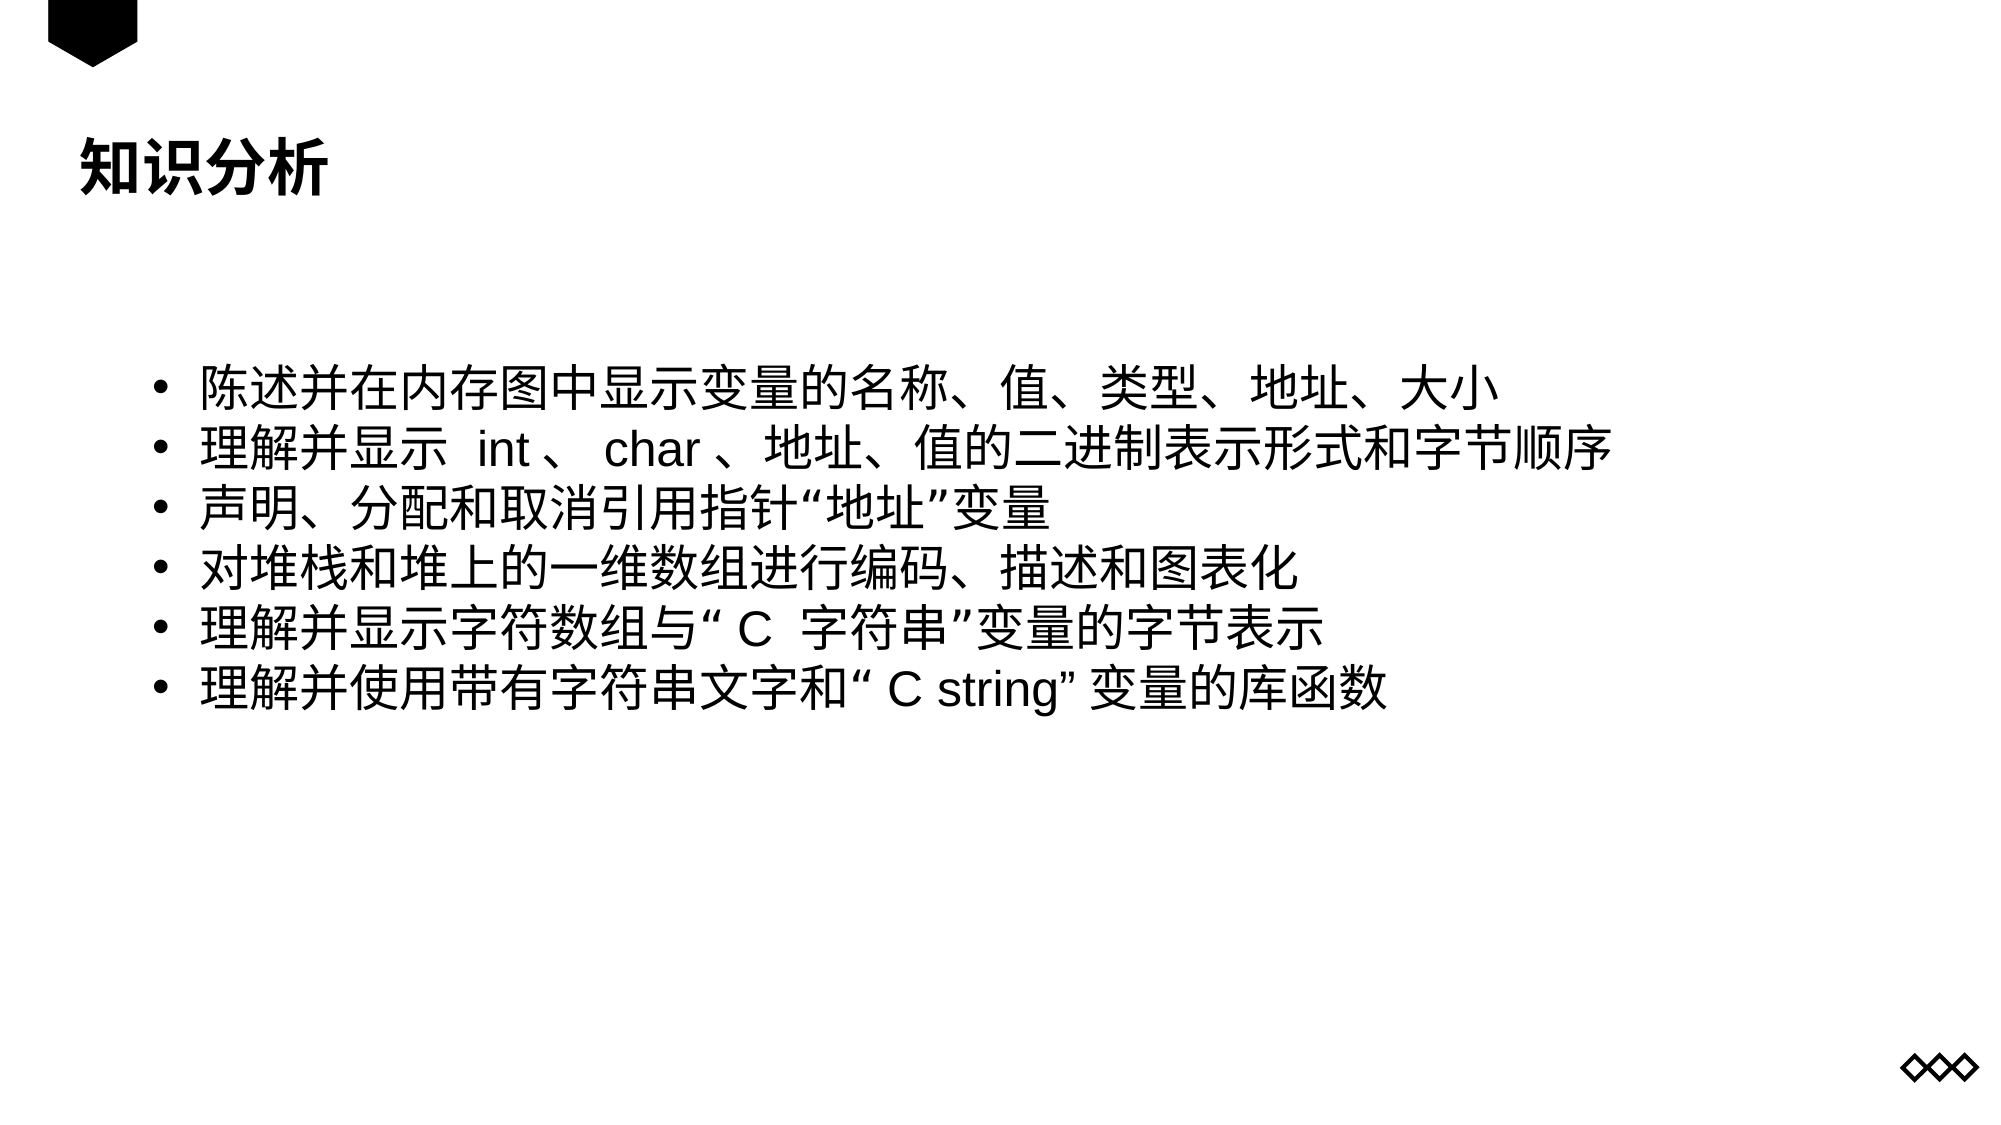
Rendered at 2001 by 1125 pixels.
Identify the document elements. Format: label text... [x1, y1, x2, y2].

text_box 陈述并在内存图中显示变量的名称、值、类型、地址、大小 理解并显示 int、char、地址、值的二进制表示形式和字节顺序 声明、分配和取消引用指针“地址”变量 对堆栈和堆上的一维数组进行编码、描述和图表化 理解并显示字符数组与“C 字符串”变量的字节表示 理解并使用带有字符串文字和“C string”变量的库函数 [137, 348, 1786, 724]
text_box [48, 0, 138, 68]
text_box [1902, 1054, 1977, 1081]
text_box 知识分析 [64, 120, 987, 211]
